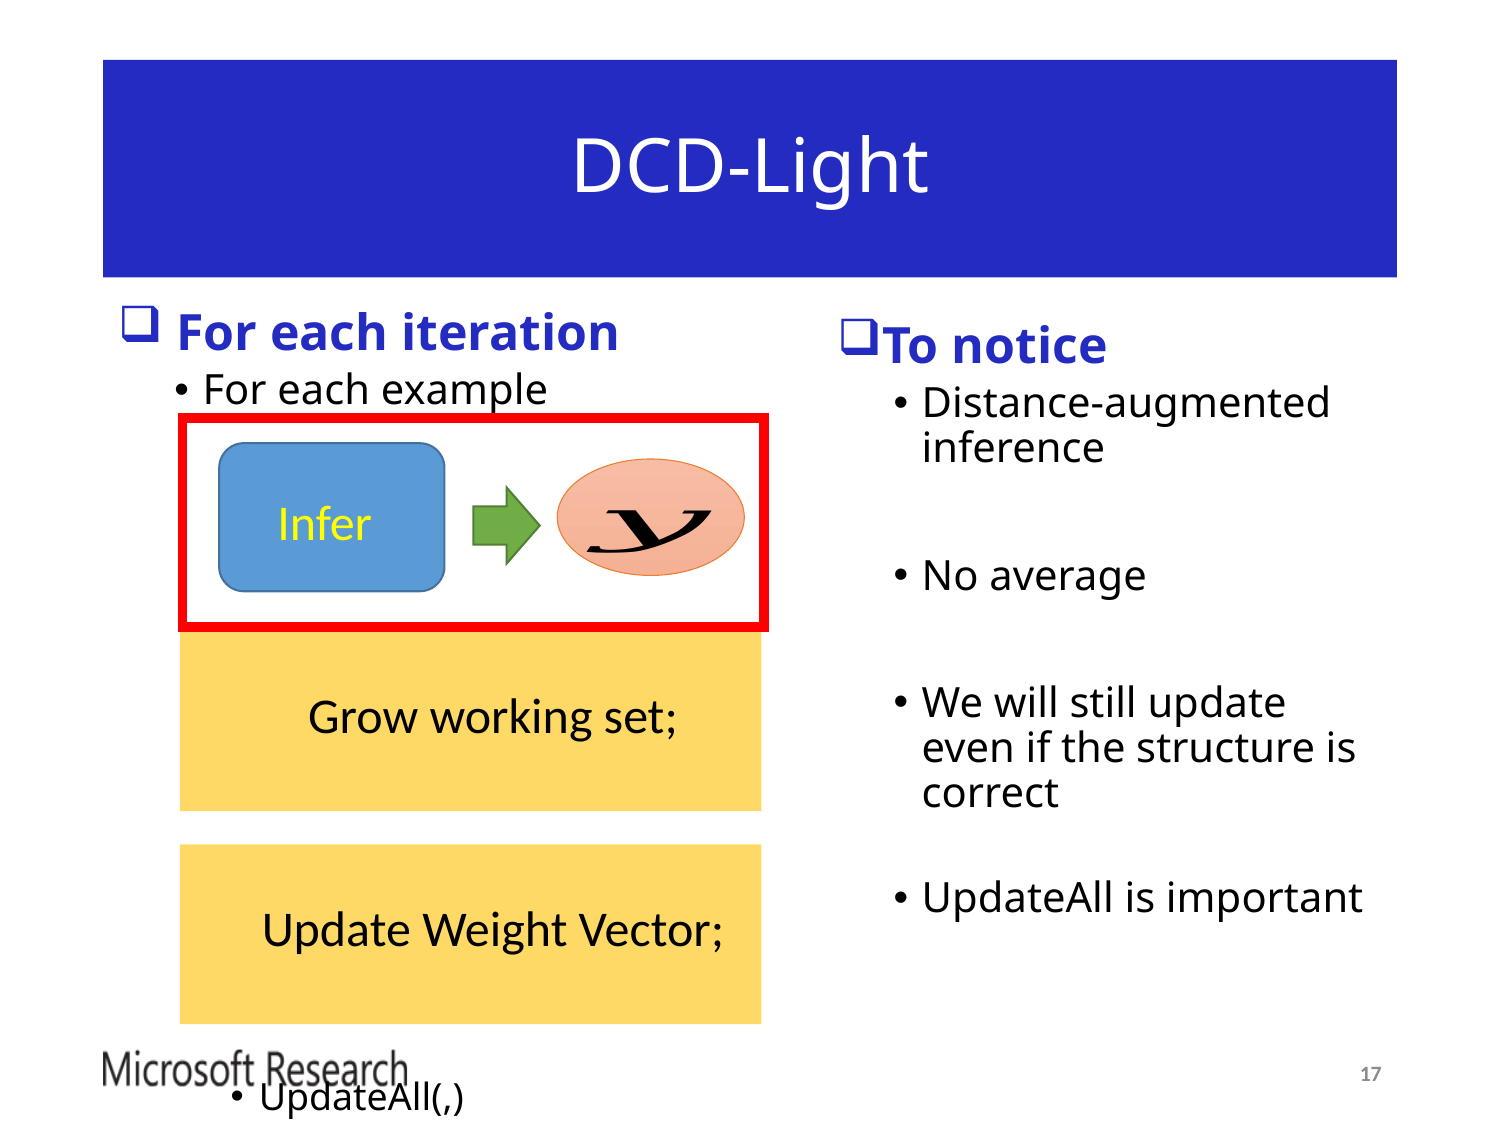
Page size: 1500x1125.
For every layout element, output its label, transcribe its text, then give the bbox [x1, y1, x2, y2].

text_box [182, 418, 765, 627]
slide_number 17 [1246, 1042, 1397, 1103]
text_box Update Weight Vector; [179, 844, 762, 1025]
picture [103, 1070, 412, 1090]
text_box Grow working set; [179, 632, 762, 812]
title DCD-Light [103, 59, 1397, 278]
list To notice Distance-augmented inference No average We will still update even if the structure is correct UpdateAll is important [822, 312, 1397, 830]
picture [286, 729, 612, 796]
text_box [0, 830, 1500, 1070]
